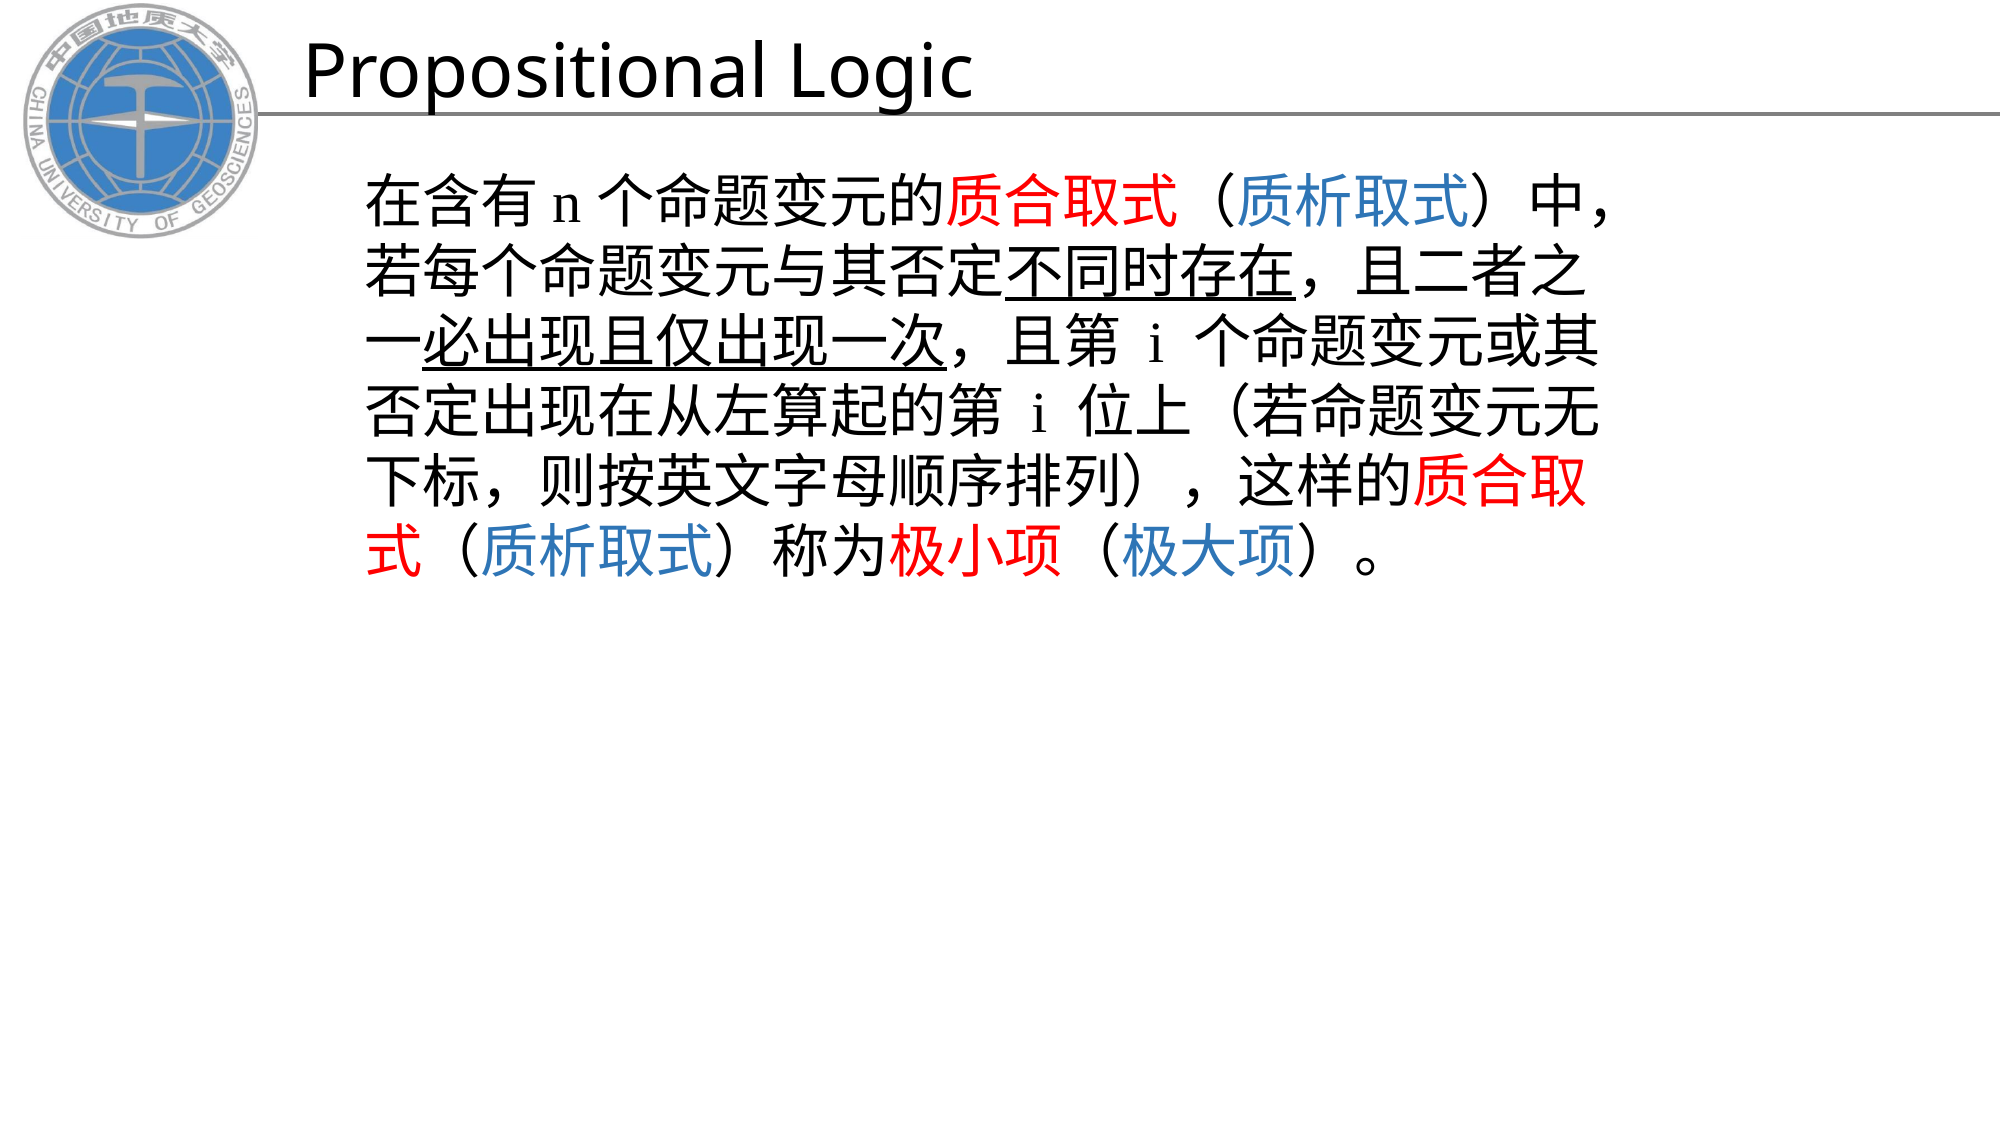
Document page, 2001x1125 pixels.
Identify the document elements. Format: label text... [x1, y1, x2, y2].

text_box Propositional Logic [287, 15, 1233, 120]
picture [21, 3, 258, 239]
text_box 在含有n个命题变元的质合取式（质析取式）中，若每个命题变元与其否定不同时存在，且二者之一必出现且仅出现一次，且第 i 个命题变元或其否定出现在从左算起的第 i 位上（若命题变元无下标，则按英文字母顺序排列），这样的质合取式（质析取式）称为极小项（极大项）。 [349, 157, 1620, 592]
